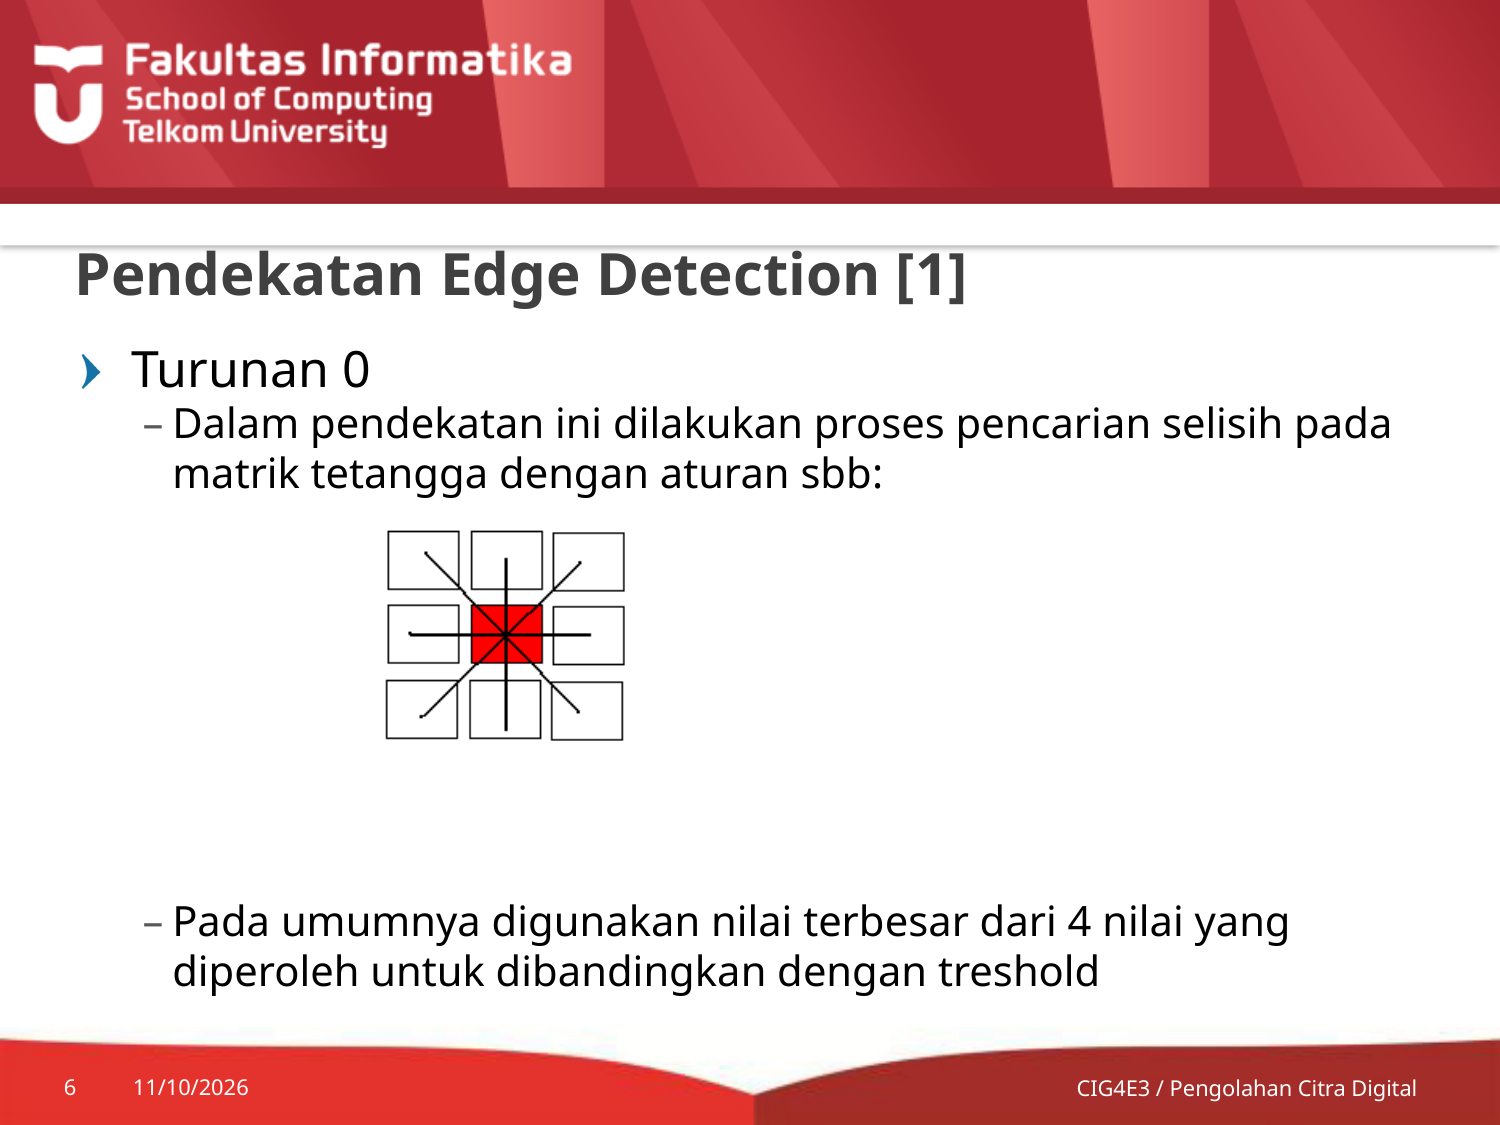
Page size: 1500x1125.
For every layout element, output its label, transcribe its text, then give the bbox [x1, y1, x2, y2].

picture [75, 343, 104, 391]
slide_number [132, 1058, 403, 1119]
list Turunan 0 Dalam pendekatan ini dilakukan proses pencarian selisih pada matrik tetangga dengan aturan sbb: Pada umumnya digunakan nilai terbesar dari 4 nilai yang diperoleh untuk dibandingkan dengan treshold [60, 329, 1426, 990]
slide_number 6 [63, 1058, 123, 1119]
picture [0, 0, 1500, 203]
picture [0, 1024, 1500, 1125]
title Pendekatan Edge Detection [1] [59, 219, 1426, 325]
picture [374, 522, 633, 750]
